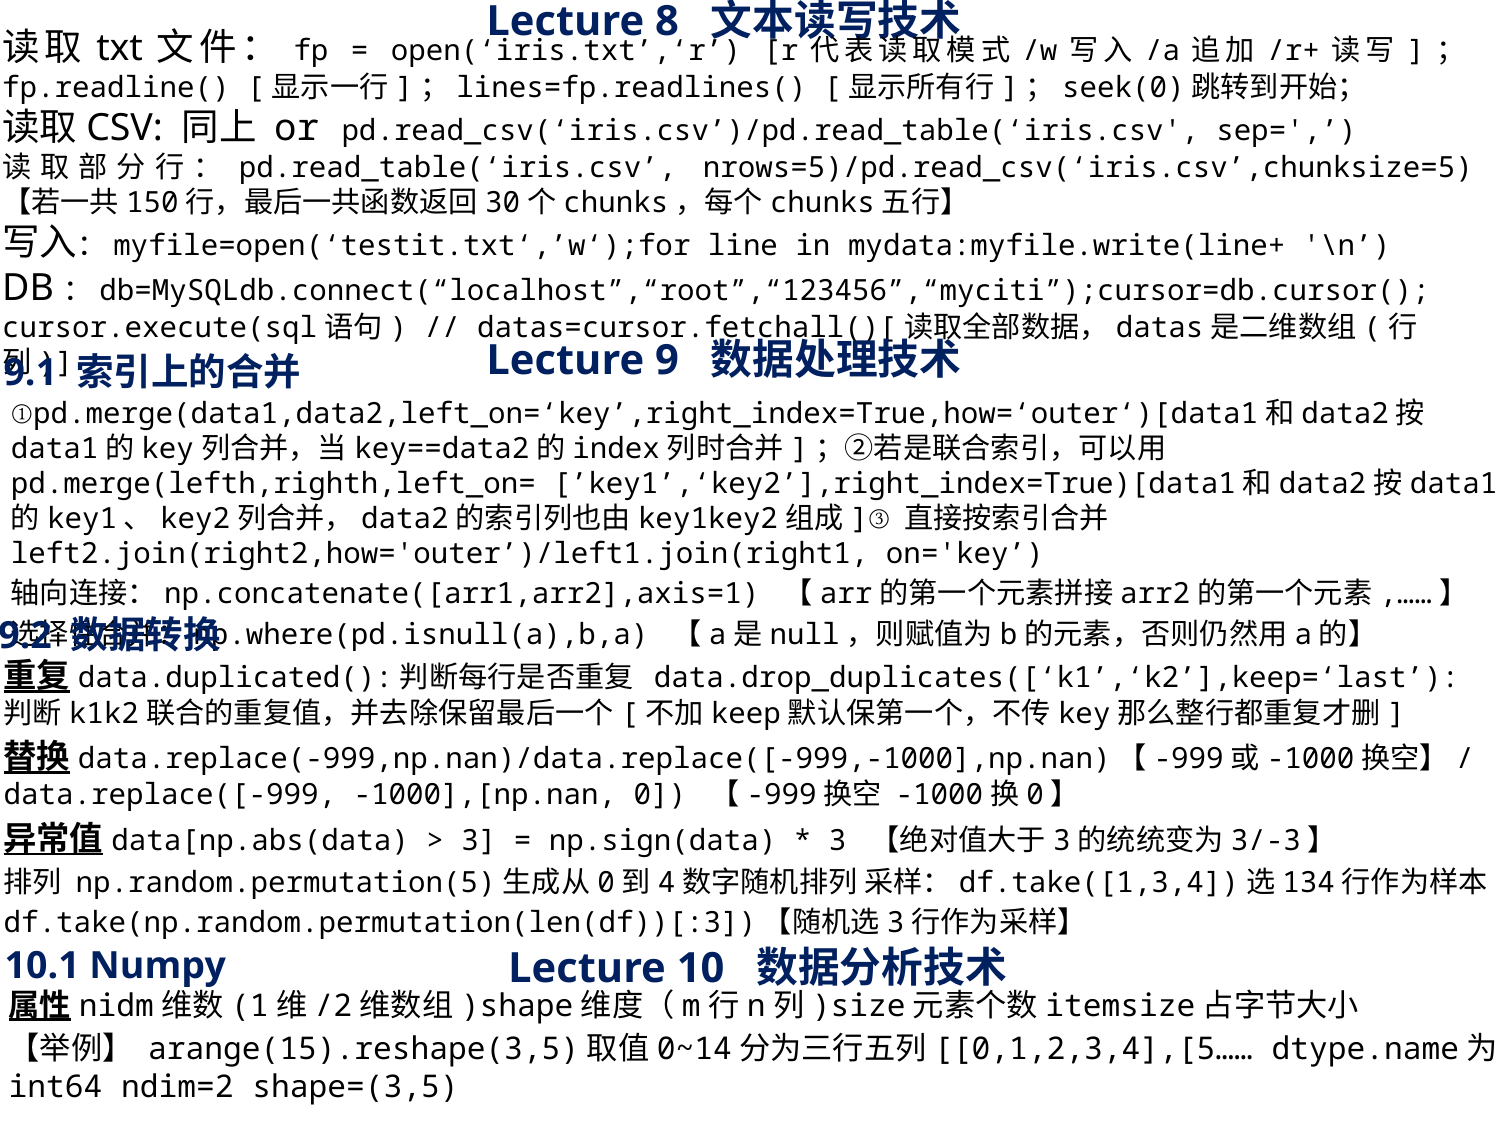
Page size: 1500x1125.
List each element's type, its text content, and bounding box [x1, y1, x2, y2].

text_box Lecture 9 数据处理技术 [348, 325, 1099, 386]
text_box 重复data.duplicated():判断每行是否重复 data.drop_duplicates([‘k1’,‘k2’],keep=‘last’): 判断k1k2联合的重复值，并去除保留最后一个[不加keep默认保第一个，不传key那么整行都重复才删] 替换data.replace(-999,np.nan)/data.replace([-999,-1000],np.nan)【-999或-1000换空】/data.replace([-999, -1000],[np.nan, 0]) 【-999换空 -1000换0】 异常值data[np.abs(data) > 3] = np.sign(data) * 3 【绝对值大于3的统统变为3/-3】 排列 np.random.permutation(5)生成从0到4数字随机排列 采样：df.take([1,3,4])选134行作为样本 df.take(np.random.permutation(len(df))[:3])【随机选3行作为采样】 [0, 646, 1500, 977]
text_box Lecture 10 数据分析技术 [750, 933, 1133, 977]
text_box ①pd.merge(data1,data2,left_on=‘key’,right_index=True,how=‘outer‘)[data1和data2按data1的key列合并，当key==data2的index列时合并]；②若是联合索引，可以用pd.merge(lefth,righth,left_on= [’key1’,‘key2’],right_index=True)[data1和data2按data1的key1、key2列合并，data2的索引列也由key1key2组成]③直接按索引合并left2.join(right2,how='outer’)/left1.join(right1, on='key’) 轴向连接：np.concatenate([arr1,arr2],axis=1) 【arr的第一个元素拼接arr2的第一个元素,……】 选择性合并：np.where(pd.isnull(a),b,a) 【a是null，则赋值为b的元素，否则仍然用a的】 [0, 386, 1500, 646]
text_box 10.1 Numpy [0, 933, 750, 977]
text_box Lecture 8 文本读写技术 [348, 0, 1099, 15]
text_box 读取txt文件：fp = open(‘iris.txt’,‘r’) [r代表读取模式/w写入/a追加/r+读写]；fp.readline() [显示一行]；lines=fp.readlines() [显示所有行]；seek(0)跳转到开始； 读取CSV: 同上 or pd.read_csv(‘iris.csv’)/pd.read_table(‘iris.csv', sep=',’) 读取部分行：pd.read_table(‘iris.csv’, nrows=5)/pd.read_csv(‘iris.csv’,chunksize=5) 【若一共150行，最后一共函数返回30个chunks，每个chunks五行】 写入：myfile=open(‘testit.txt‘,’w‘);for line in mydata:myfile.write(line+ '\n’) DB：db=MySQLdb.connect(“localhost”,“root”,“123456”,“myciti”);cursor=db.cursor(); cursor.execute(sql语句) // datas=cursor.fetchall()[读取全部数据，datas是二维数组(行列)] [0, 15, 1488, 386]
text_box 属性nidm维数(1维/2维数组)shape维度（m行n列)size元素个数itemsize占字节大小 【举例】 arange(15).reshape(3,5)取值0~14分为三行五列[[0,1,2,3,4],[5…… dtype.name为int64 ndim=2 shape=(3,5) [0, 977, 1500, 1111]
text_box 9.1 索引上的合并 [0, 340, 749, 386]
text_box 9.2 数据转换 [0, 603, 744, 646]
